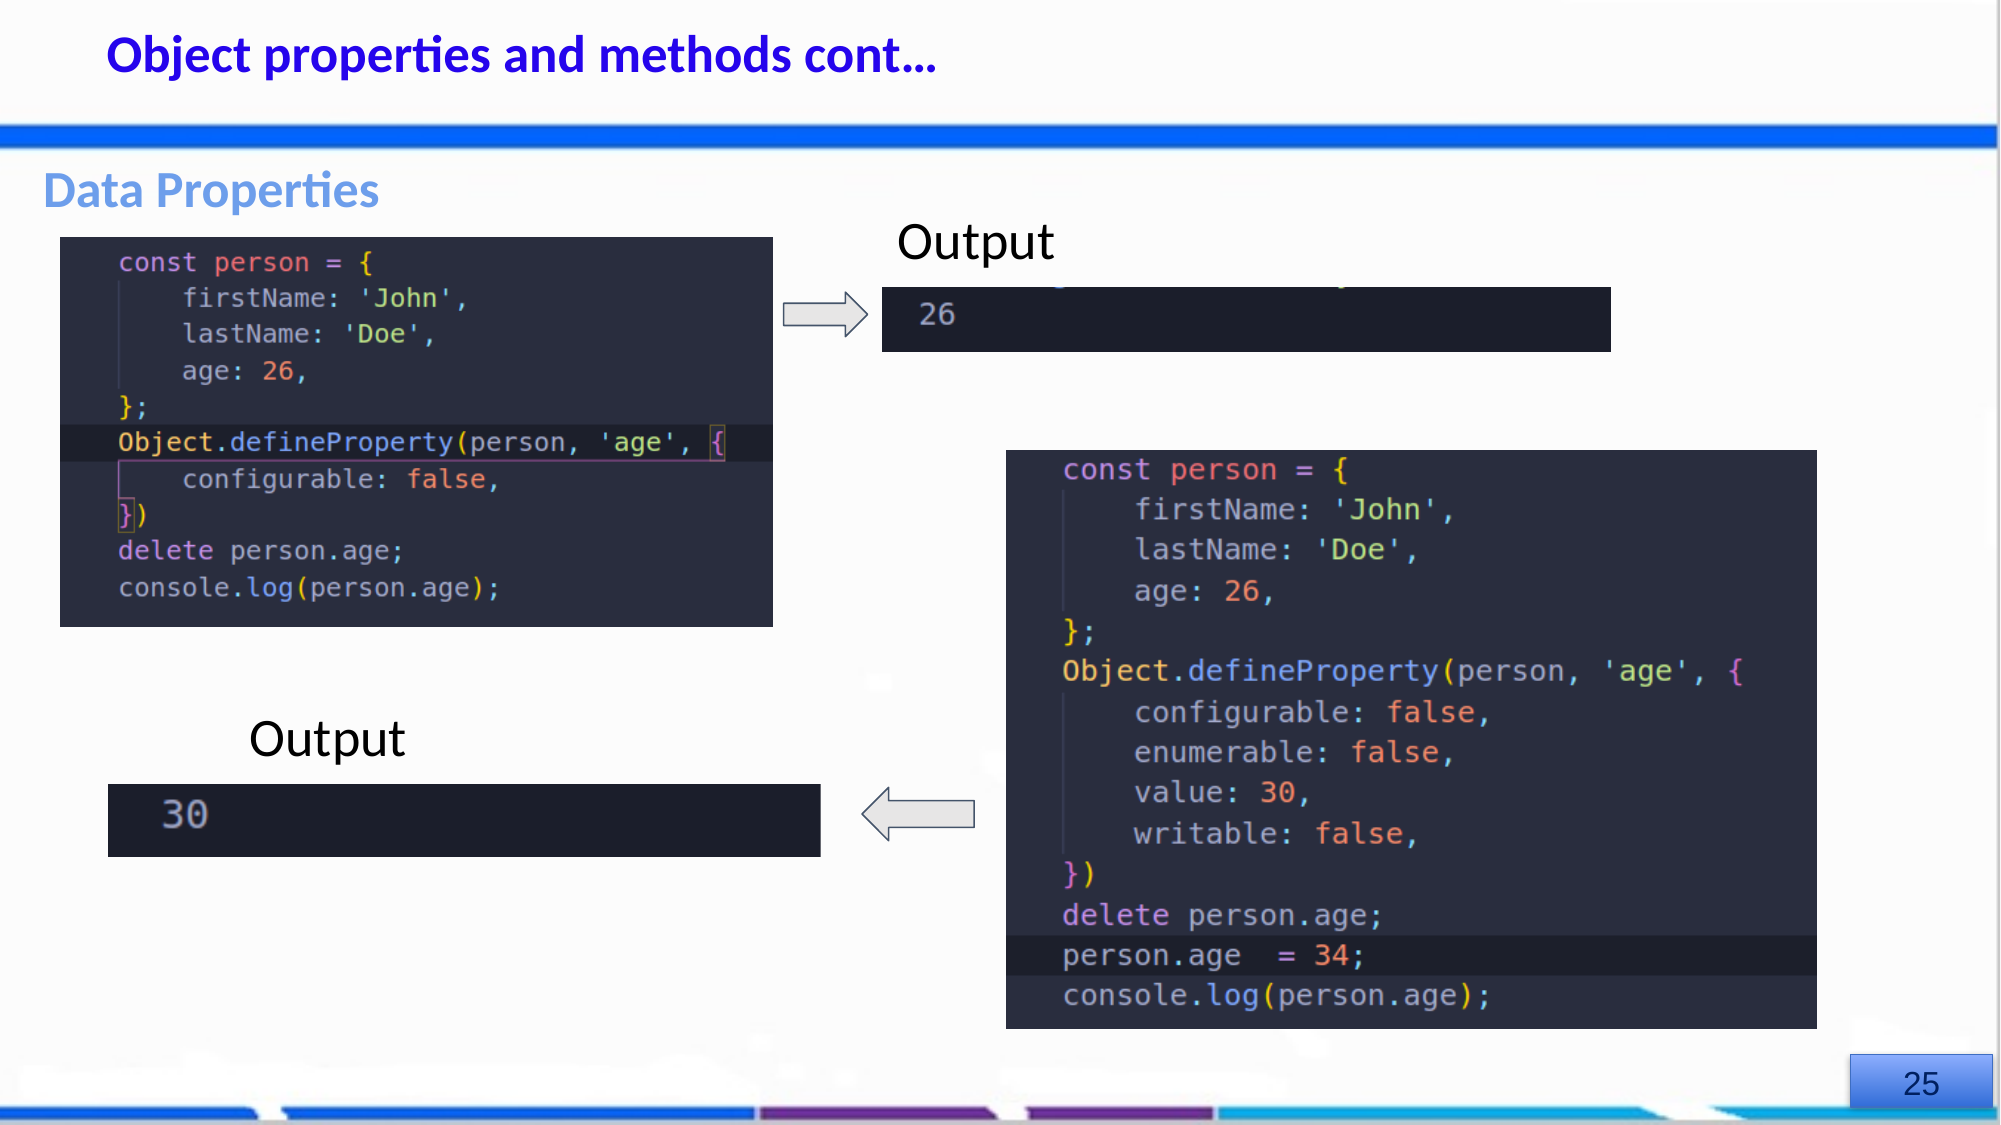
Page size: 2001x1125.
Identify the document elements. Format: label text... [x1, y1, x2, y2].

picture [0, 0, 2001, 1125]
title Object properties and methods cont… [91, 19, 1817, 92]
text_box [861, 787, 975, 841]
text_box Output [882, 197, 1223, 285]
list Data Properties [28, 155, 2000, 1110]
text_box [783, 292, 868, 337]
text_box Output [234, 694, 575, 782]
